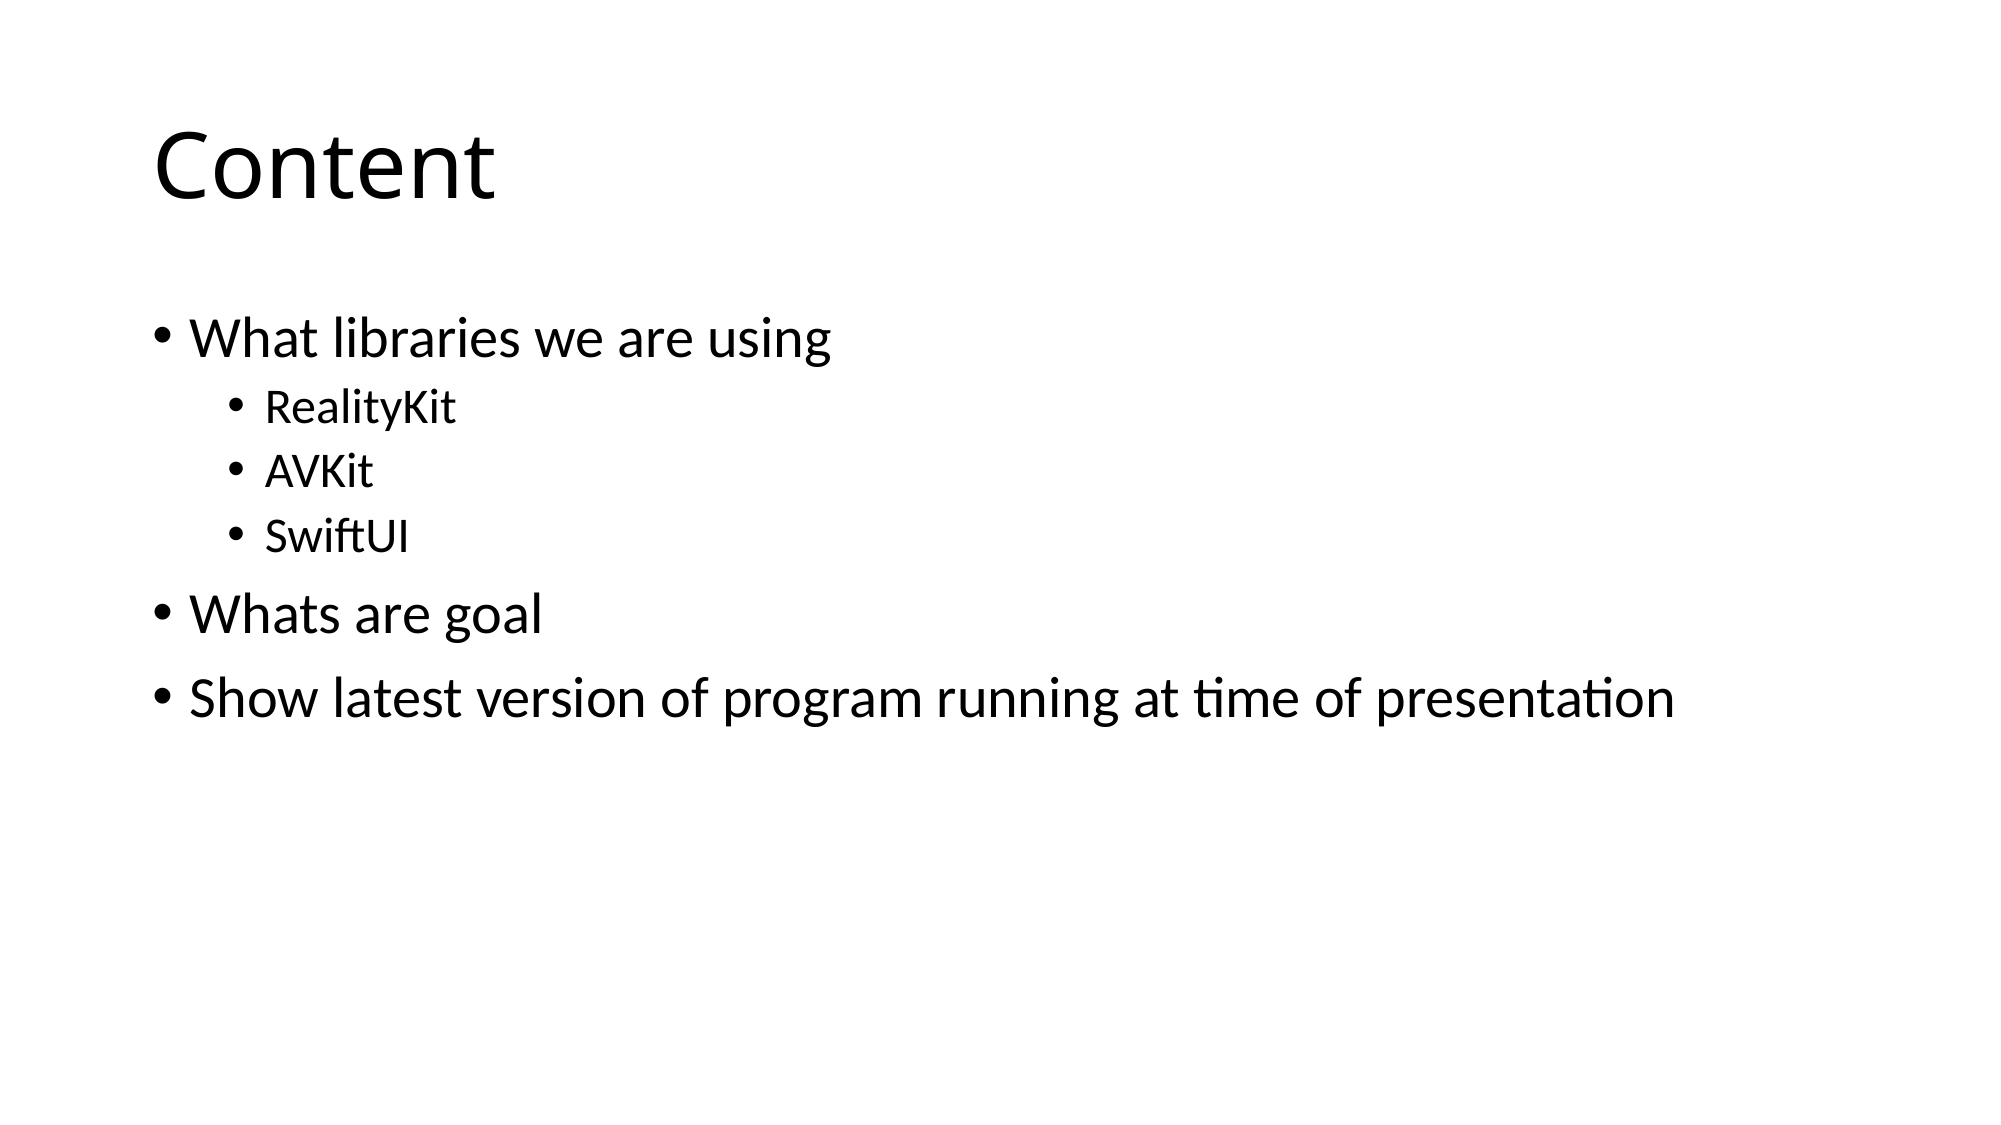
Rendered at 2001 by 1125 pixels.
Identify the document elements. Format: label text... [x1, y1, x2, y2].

list What libraries we are using RealityKit AVKit SwiftUI Whats are goal Show latest version of program running at time of presentation [137, 299, 1863, 1014]
title Content [137, 59, 1863, 278]
